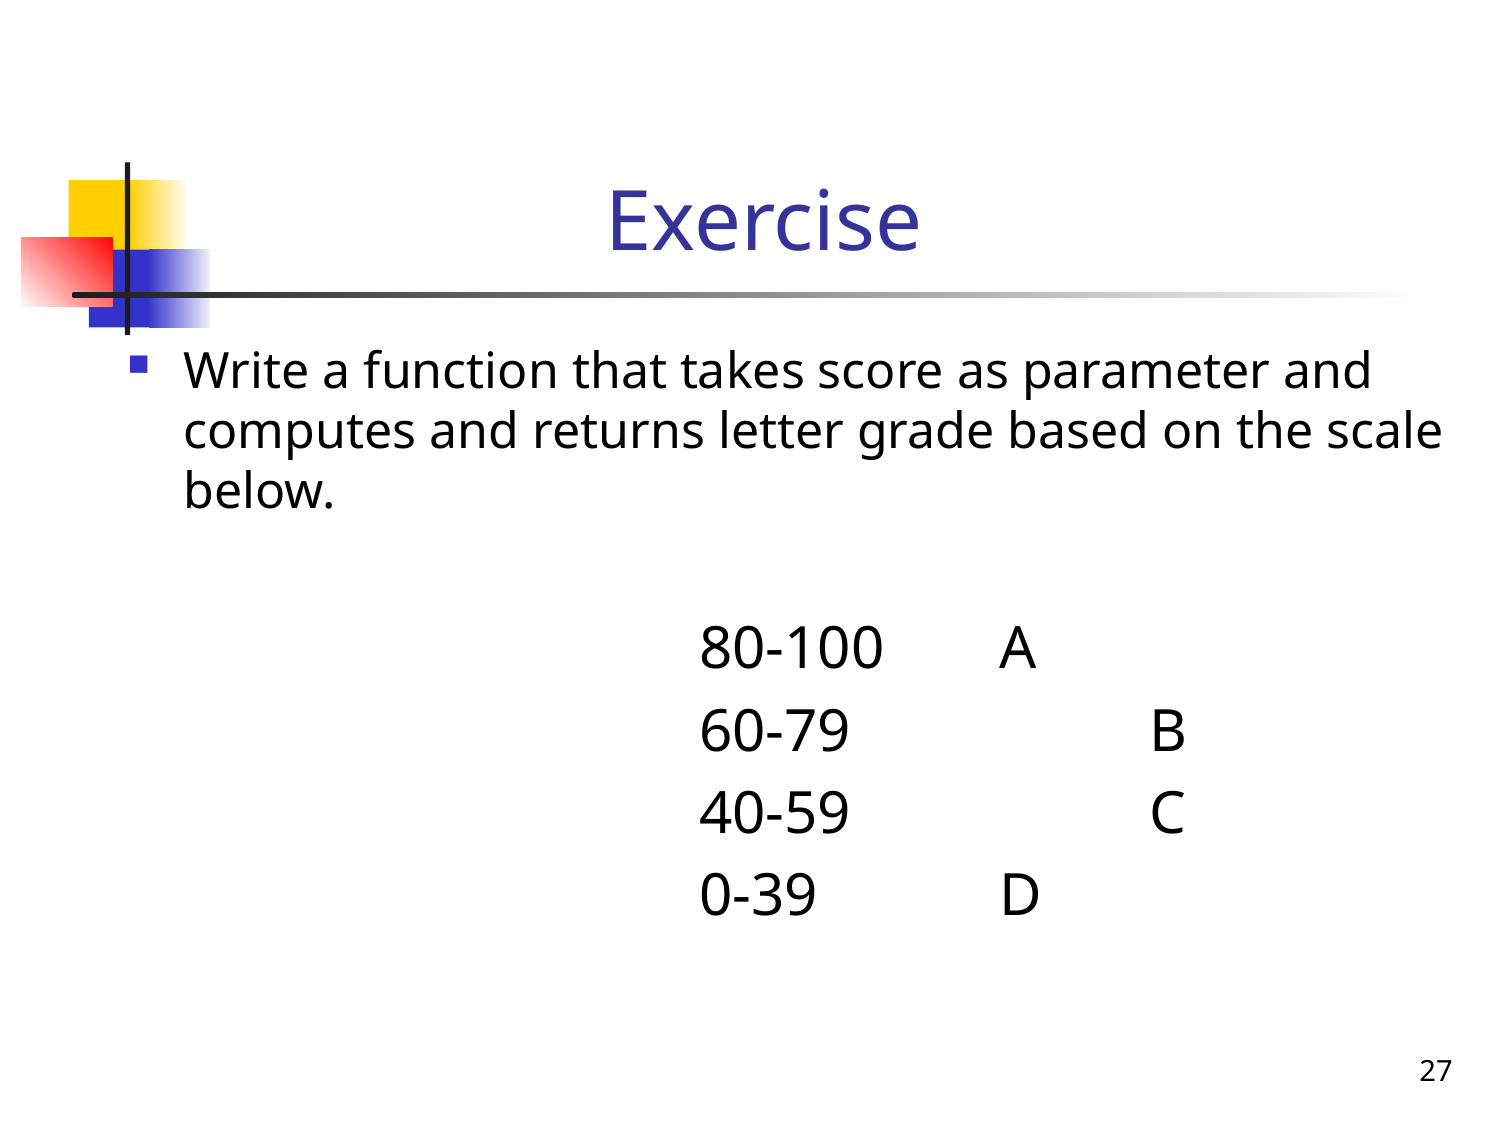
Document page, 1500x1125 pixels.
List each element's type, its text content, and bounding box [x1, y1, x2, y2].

title Exercise [124, 124, 1404, 276]
slide_number 27 [1154, 1023, 1468, 1100]
list Write a function that takes score as parameter and computes and returns letter grade based on the scale below. 80-100 A 60-79 B 40-59 C 0-39 D [112, 330, 1470, 1007]
